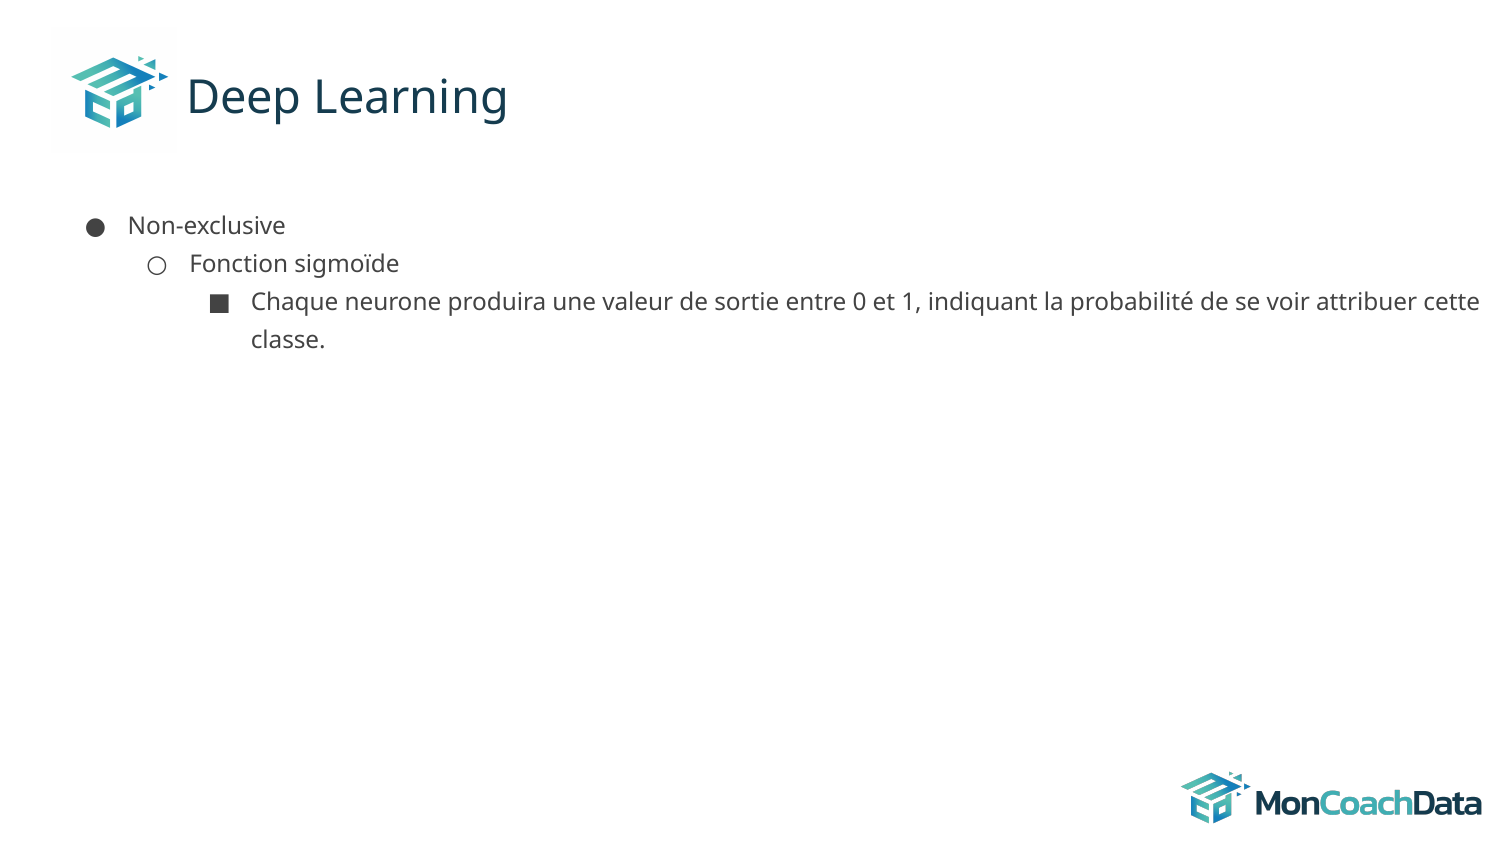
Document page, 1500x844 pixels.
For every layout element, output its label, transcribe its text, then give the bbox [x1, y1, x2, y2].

picture [1162, 750, 1500, 844]
title Deep Learning [171, 48, 1449, 143]
picture [51, 27, 177, 153]
list Non-exclusive Fonction sigmoïde Chaque neurone produira une valeur de sortie entre 0 et 1, indiquant la probabilité de se voir attribuer cette classe. [51, 189, 1500, 375]
